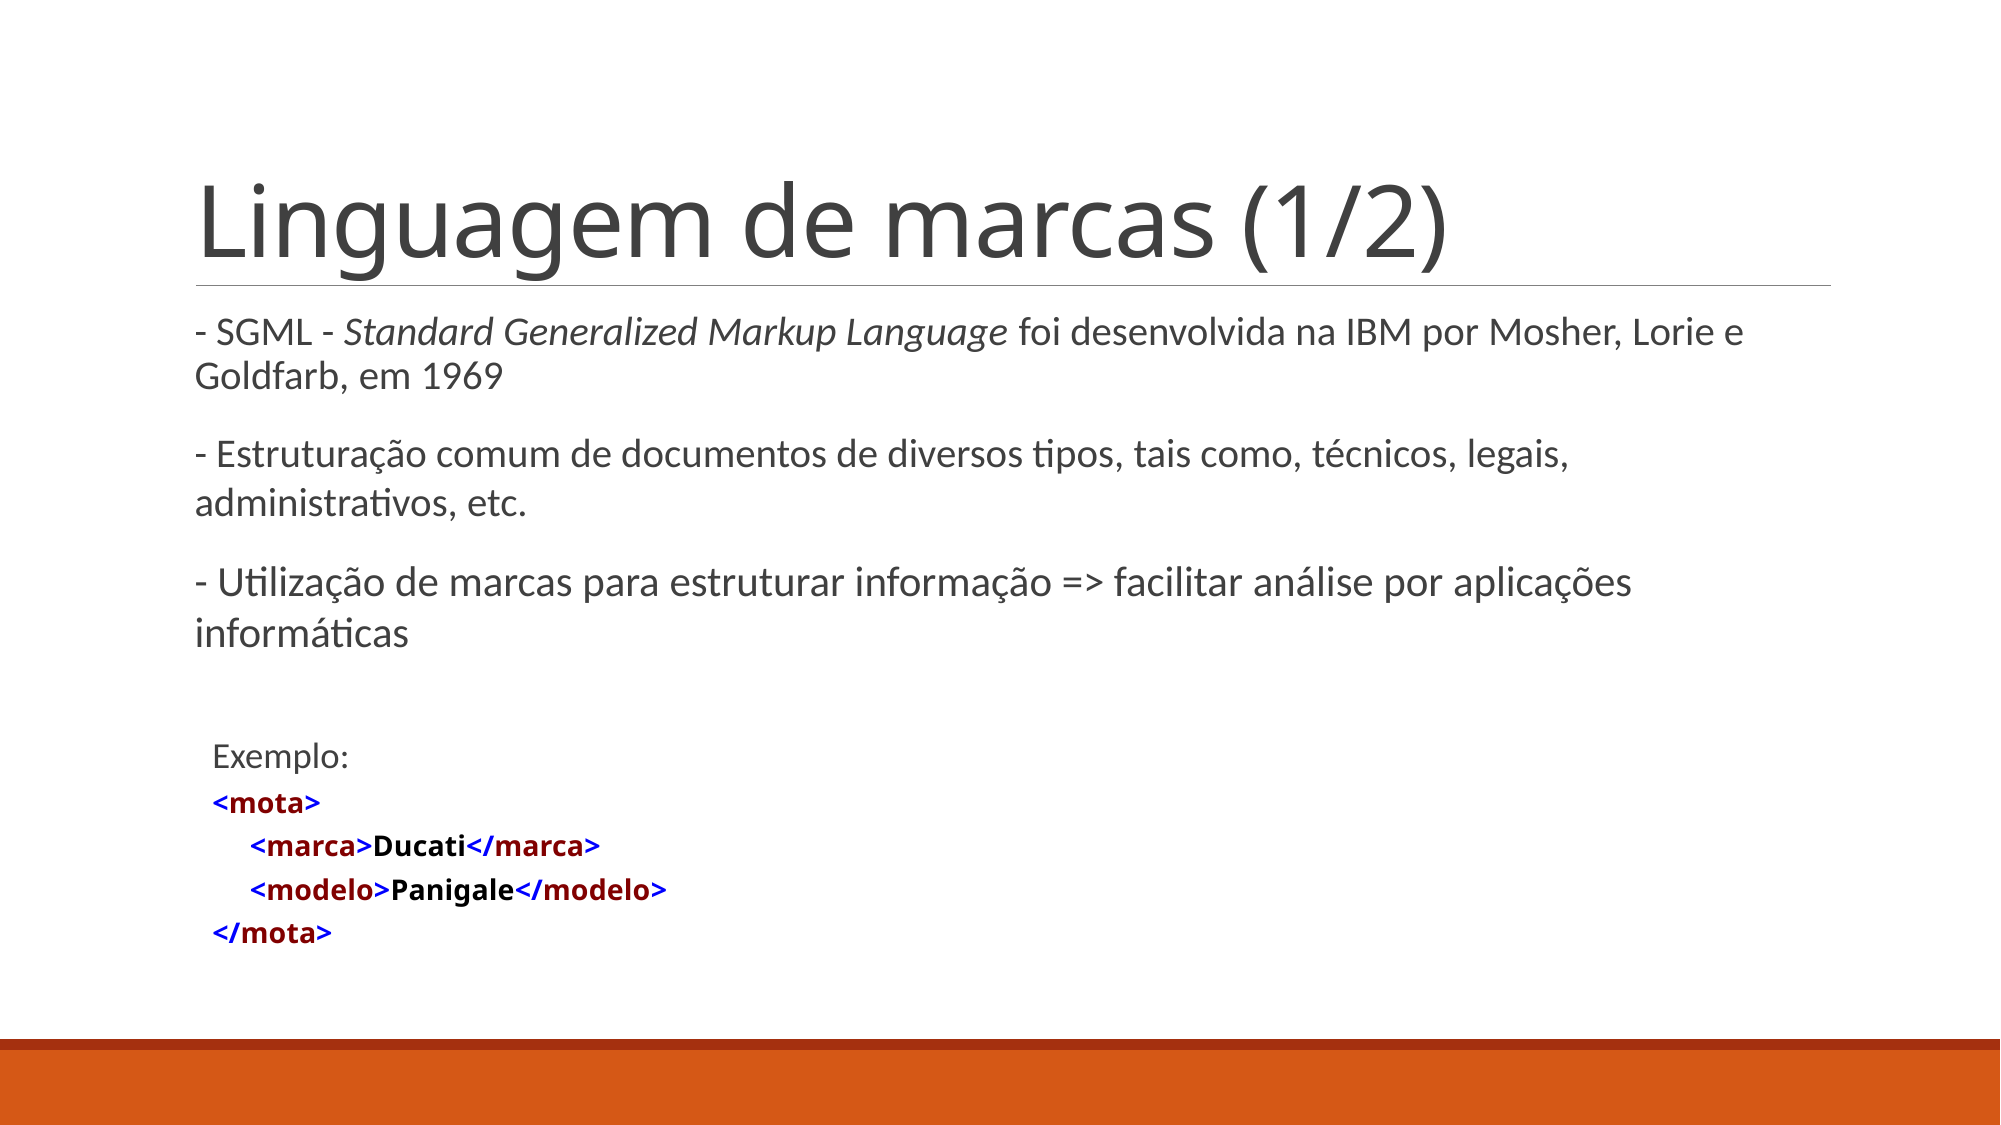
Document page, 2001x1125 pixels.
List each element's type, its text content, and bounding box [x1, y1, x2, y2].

title Linguagem de marcas (1/2) [180, 47, 1830, 285]
list - SGML - Standard Generalized Markup Language foi desenvolvida na IBM por Mosher, Lorie e Goldfarb, em 1969 - Estruturação comum de documentos de diversos tipos, tais como, técnicos, legais, administrativos, etc. - Utilização de marcas para estruturar informação => facilitar análise por aplicações informáticas Exemplo: <mota> <marca>Ducati</marca> <modelo>Panigale</modelo> </mota> [180, 302, 1830, 963]
